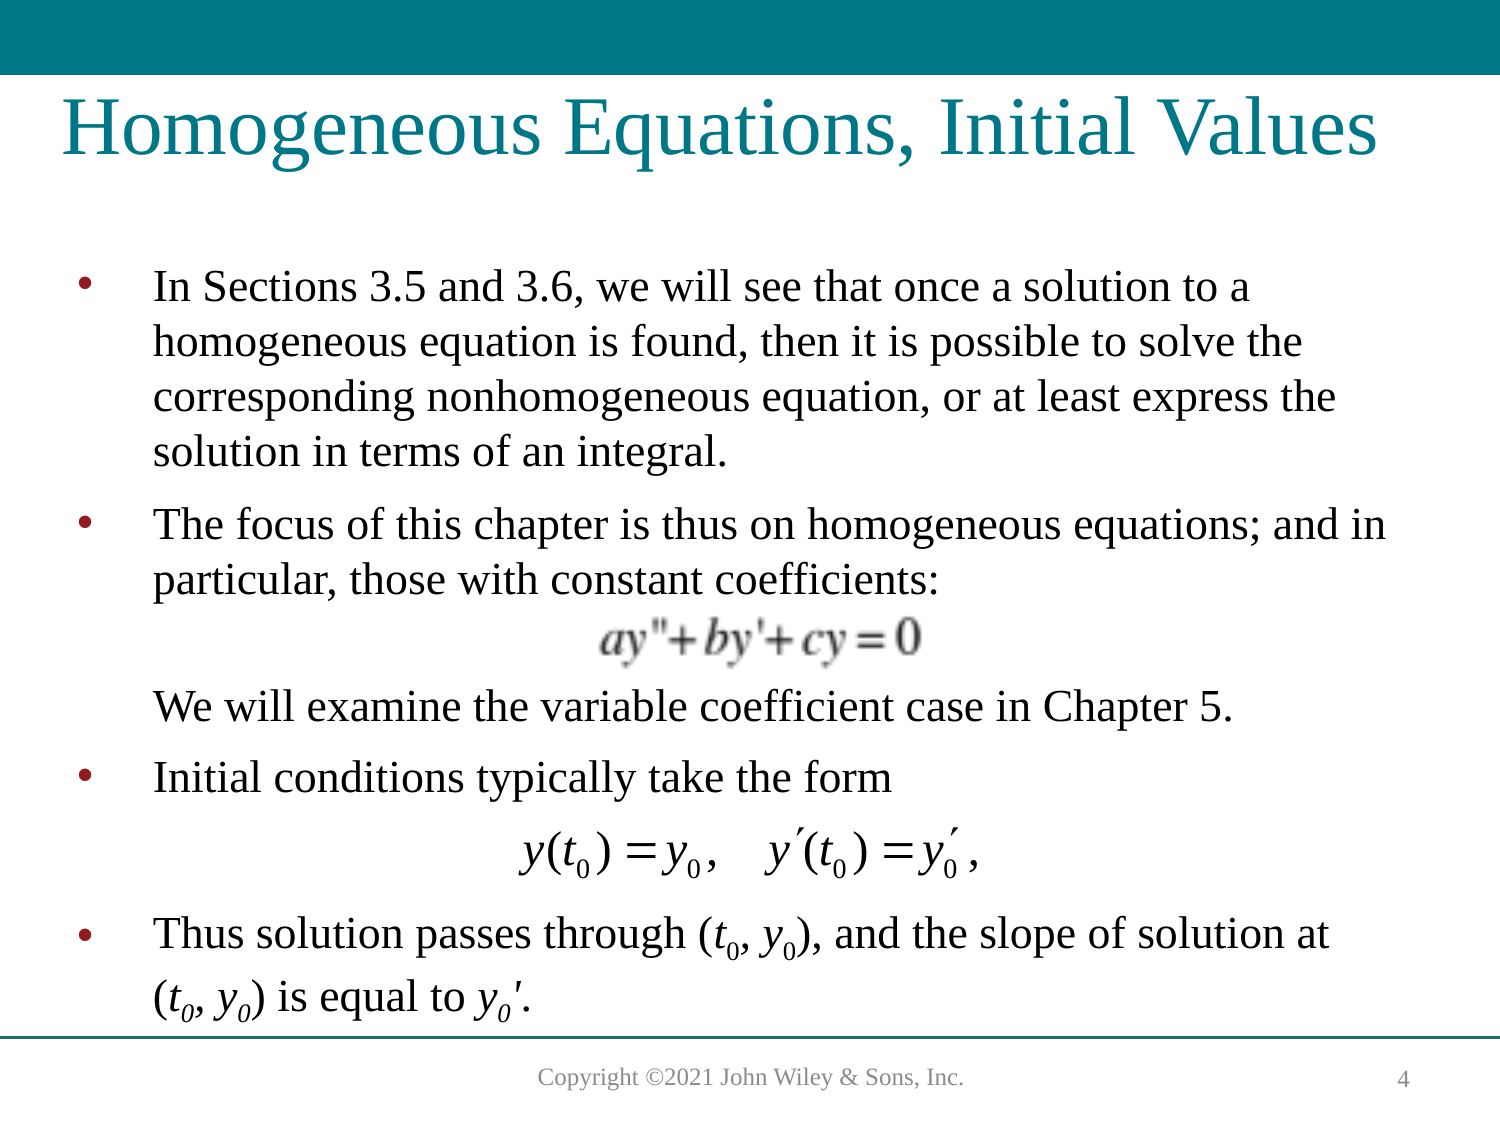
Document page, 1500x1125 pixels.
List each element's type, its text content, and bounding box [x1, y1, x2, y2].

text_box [510, 816, 990, 890]
list We will examine the variable coefficient case in Chapter 5. Initial conditions typically take the form [62, 675, 1430, 813]
title Homogeneous Equations, Initial Values [46, 75, 1447, 263]
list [594, 608, 925, 674]
list In Sections 3.5 and 3.6, we will see that once a solution to a homogeneous equation is found, then it is possible to solve the corresponding nonhomogeneous equation, or at least express the solution in terms of an integral. The focus of this chapter is thus on homogeneous equations; and in particular, those with constant coefficients: [62, 247, 1463, 600]
list Thus solution passes through (t0, y0), and the slope of solution at (t0, y0) is equal to y0'. [62, 895, 1408, 1008]
